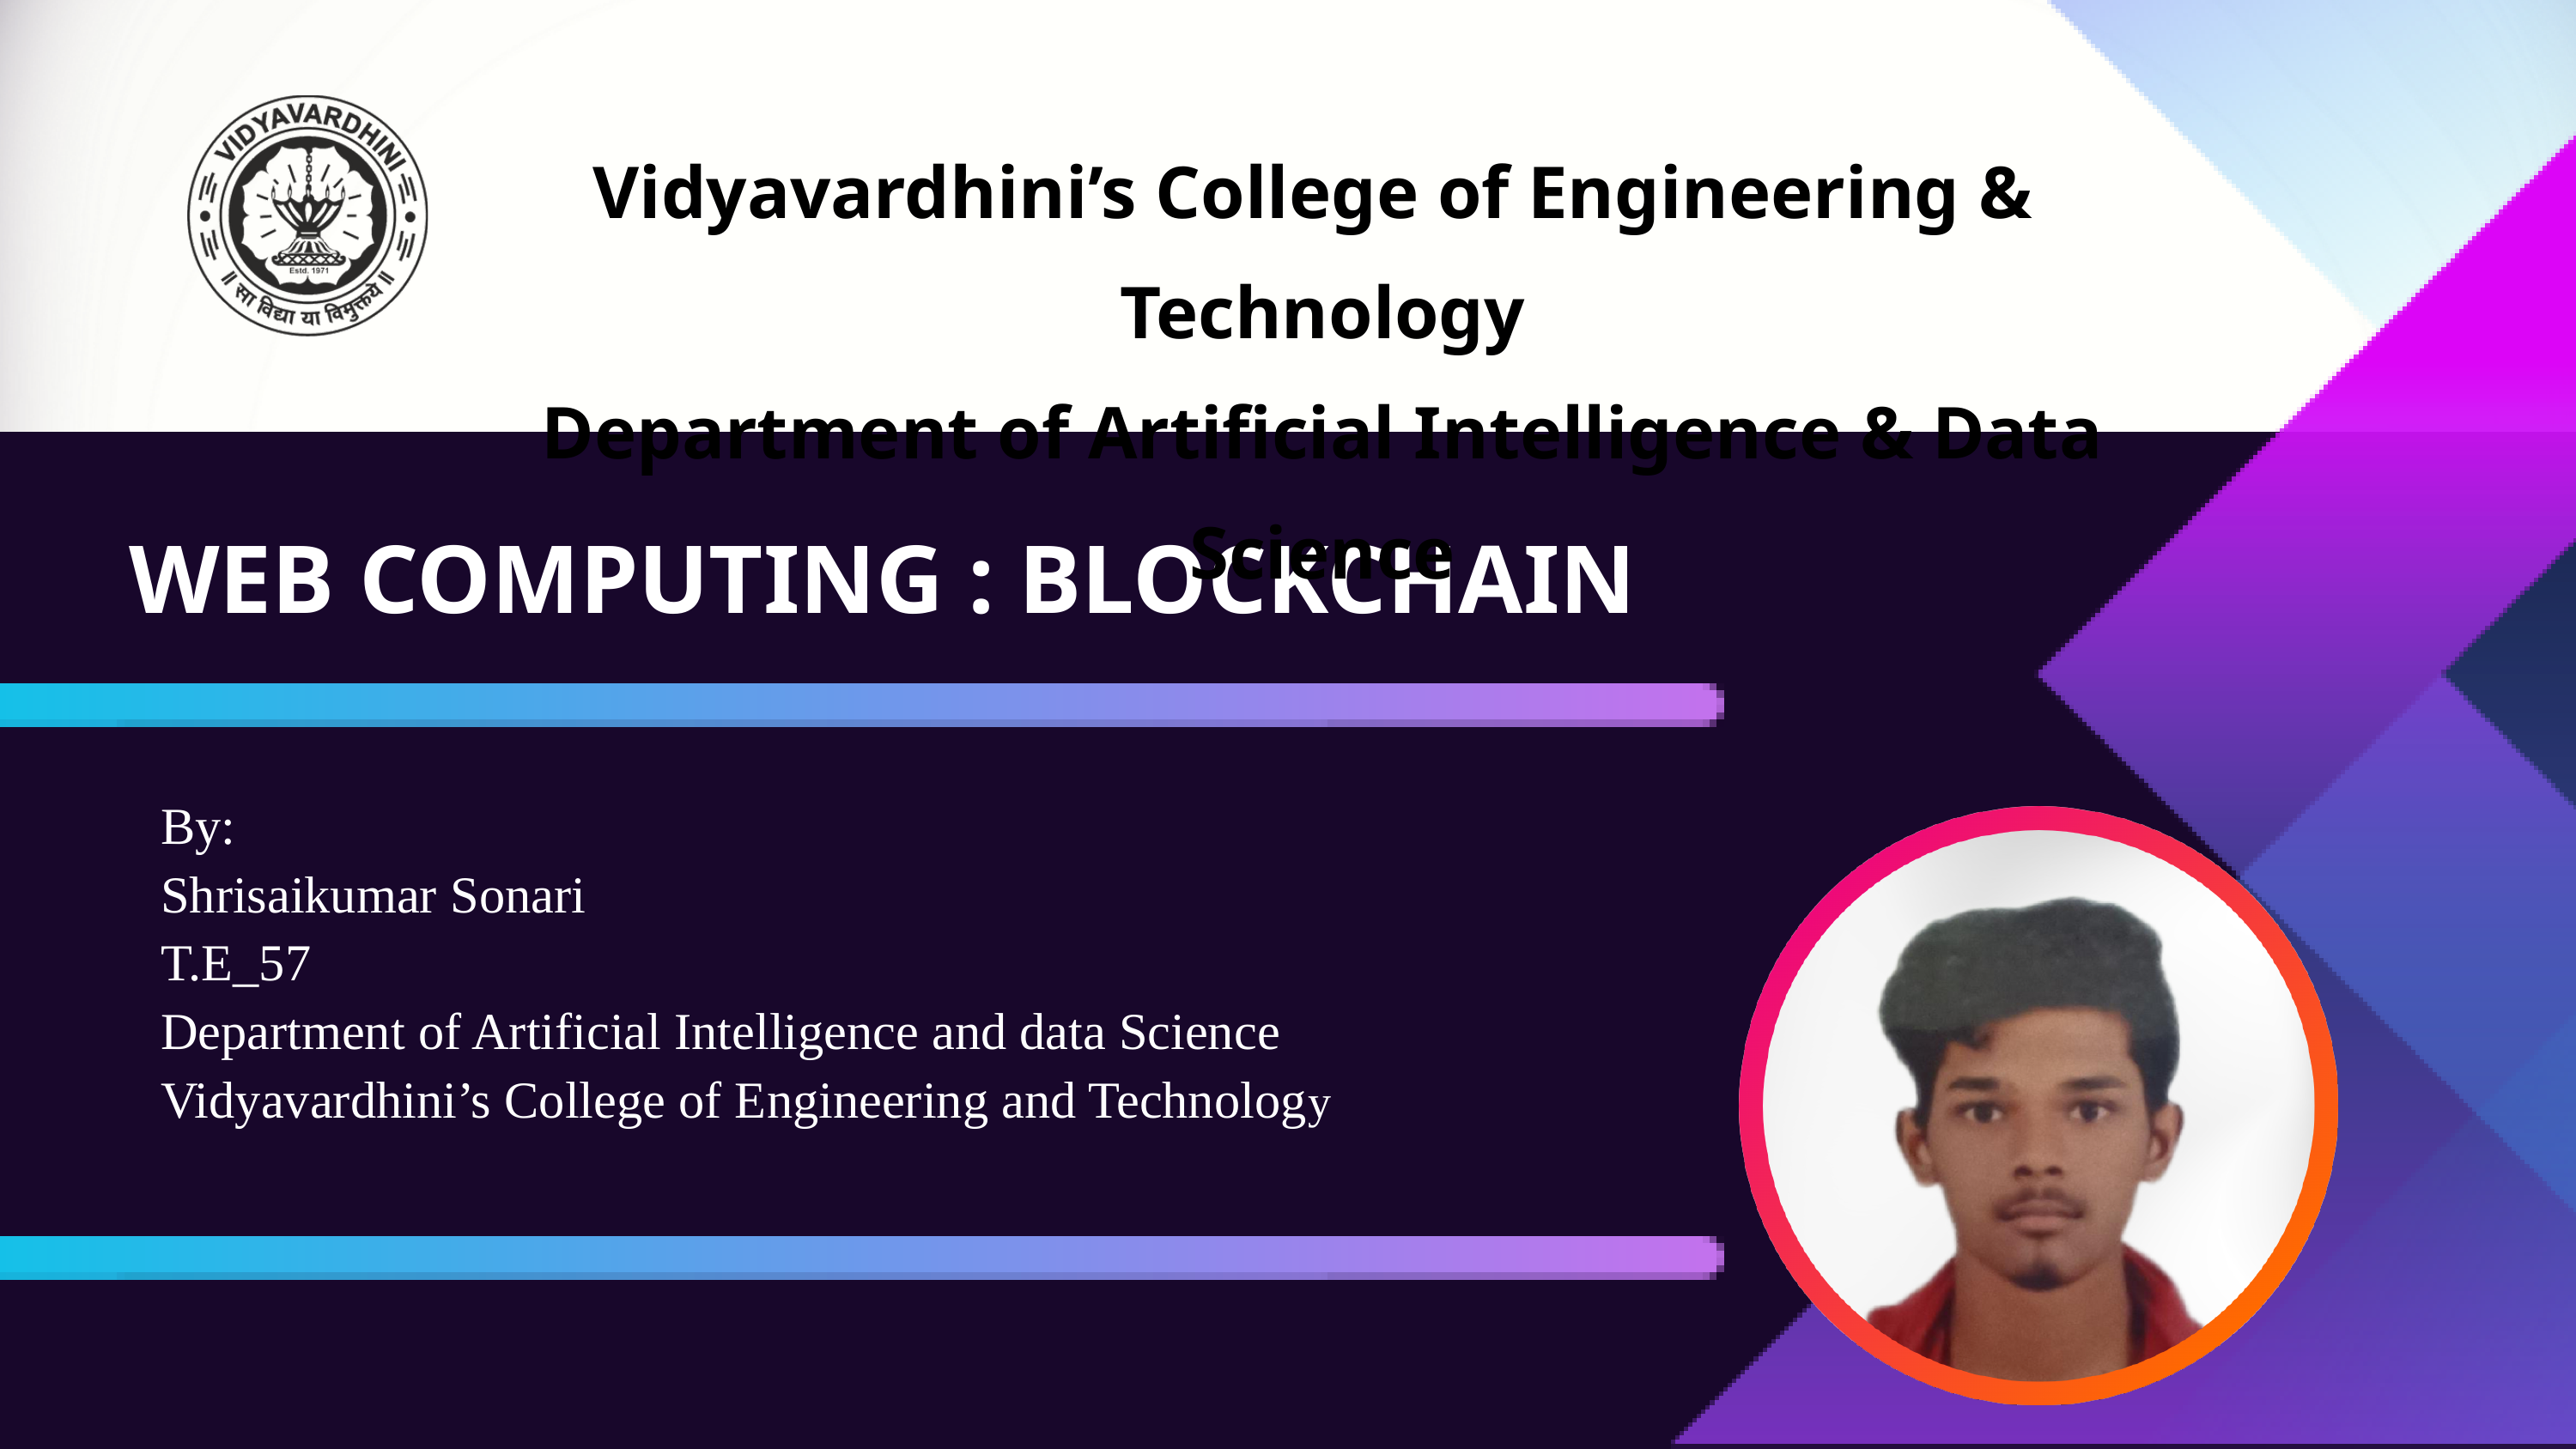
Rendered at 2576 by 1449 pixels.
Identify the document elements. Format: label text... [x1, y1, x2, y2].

text_box [187, 95, 428, 336]
text_box Vidyavardhini’s College of Engineering & Technology Department of Artificial Intelligence & Data Science [464, 112, 1671, 594]
text_box WEB COMPUTING : BLOCKCHAIN [129, 510, 1671, 633]
picture [1739, 806, 2338, 1405]
text_box [0, 683, 1671, 727]
text_box [0, 0, 1671, 432]
text_box By: Shrisaikumar Sonari T.E_57 Department of Artificial Intelligence and data Science Vidyavardhini’s College of Engineering and Technology [161, 785, 1640, 1187]
text_box [1671, 0, 2576, 1449]
text_box [0, 1236, 1671, 1280]
